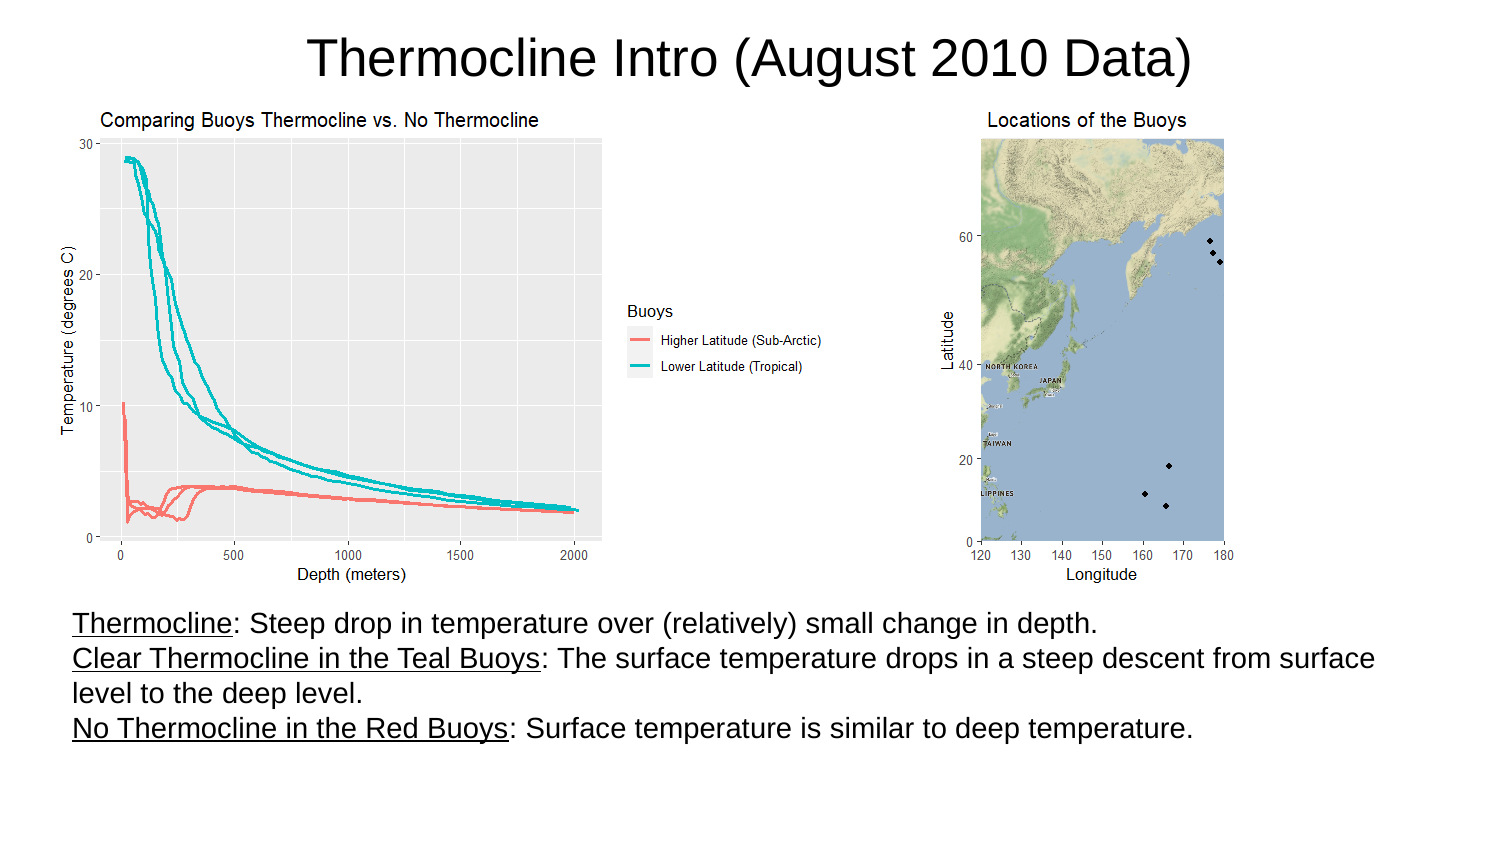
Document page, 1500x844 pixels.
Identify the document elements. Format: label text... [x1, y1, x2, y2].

text_box Thermocline: Steep drop in temperature over (relatively) small change in depth. Clear Thermocline in the Teal Buoys: The surface temperature drops in a steep descent from surface level to the deep level. No Thermocline in the Red Buoys: Surface temperature is similar to deep temperature. [57, 597, 1455, 760]
picture [50, 101, 1475, 590]
title Thermocline Intro (August 2010 Data) [51, 8, 1449, 100]
